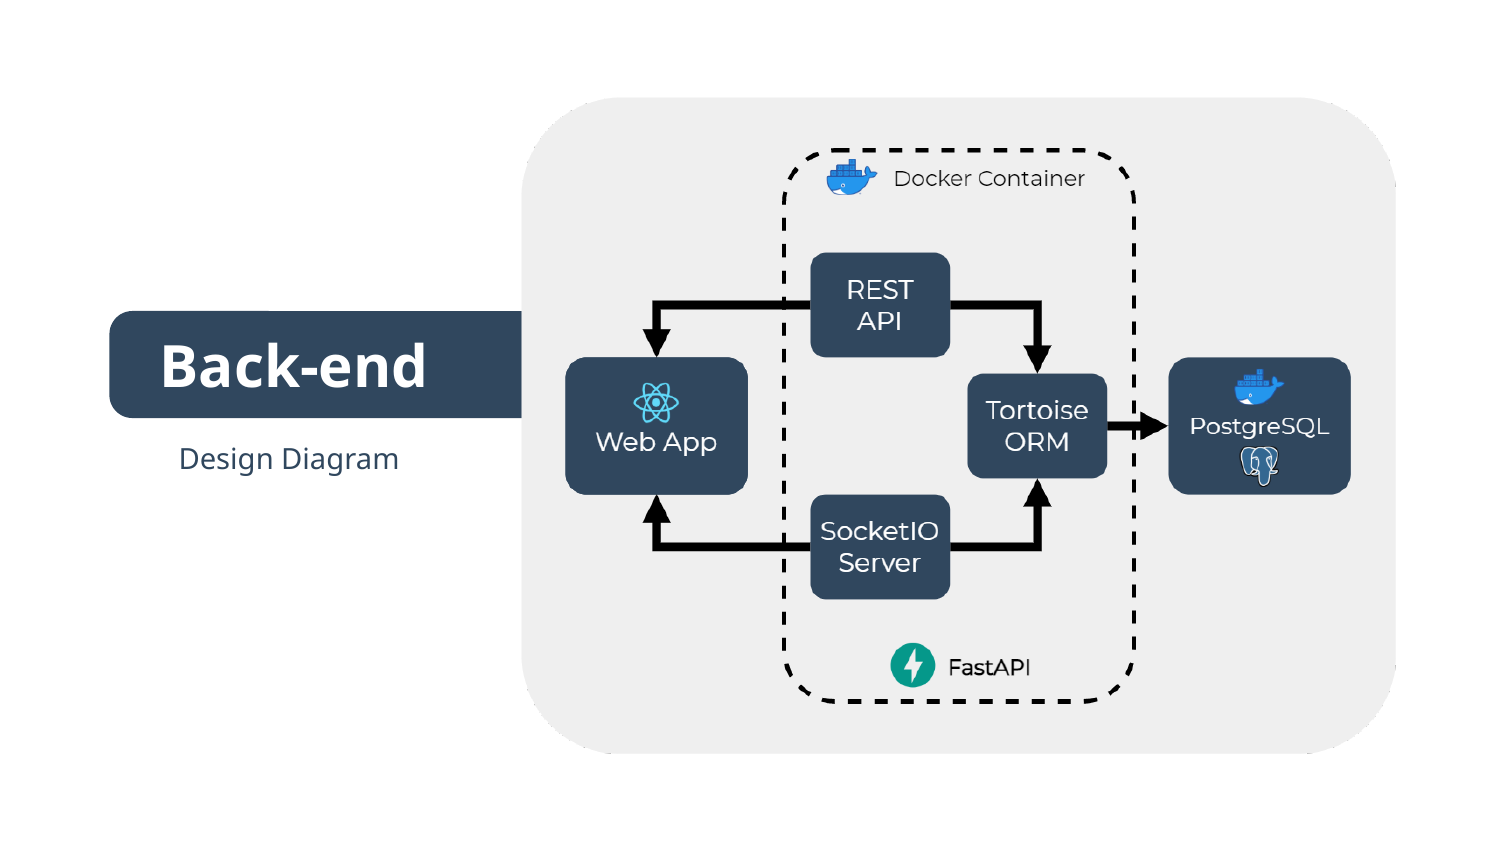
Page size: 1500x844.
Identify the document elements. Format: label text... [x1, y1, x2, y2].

picture [521, 97, 1396, 754]
title Back-end [144, 321, 516, 408]
subtitle Design Diagram [144, 425, 516, 533]
